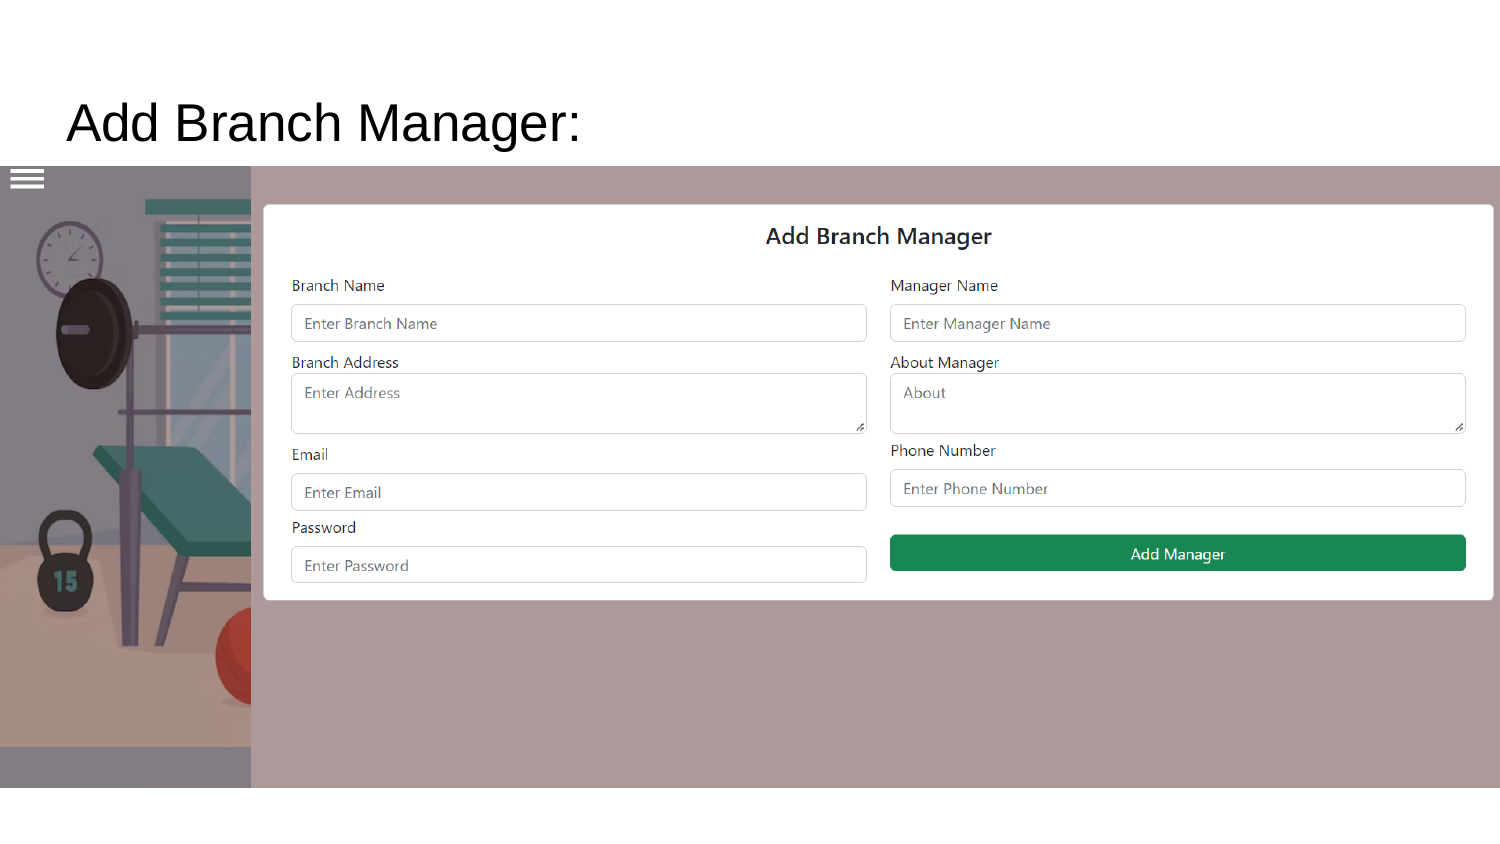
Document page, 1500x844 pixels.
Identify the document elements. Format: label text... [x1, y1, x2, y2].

picture [0, 166, 1500, 788]
title Add Branch Manager: [51, 72, 1449, 165]
